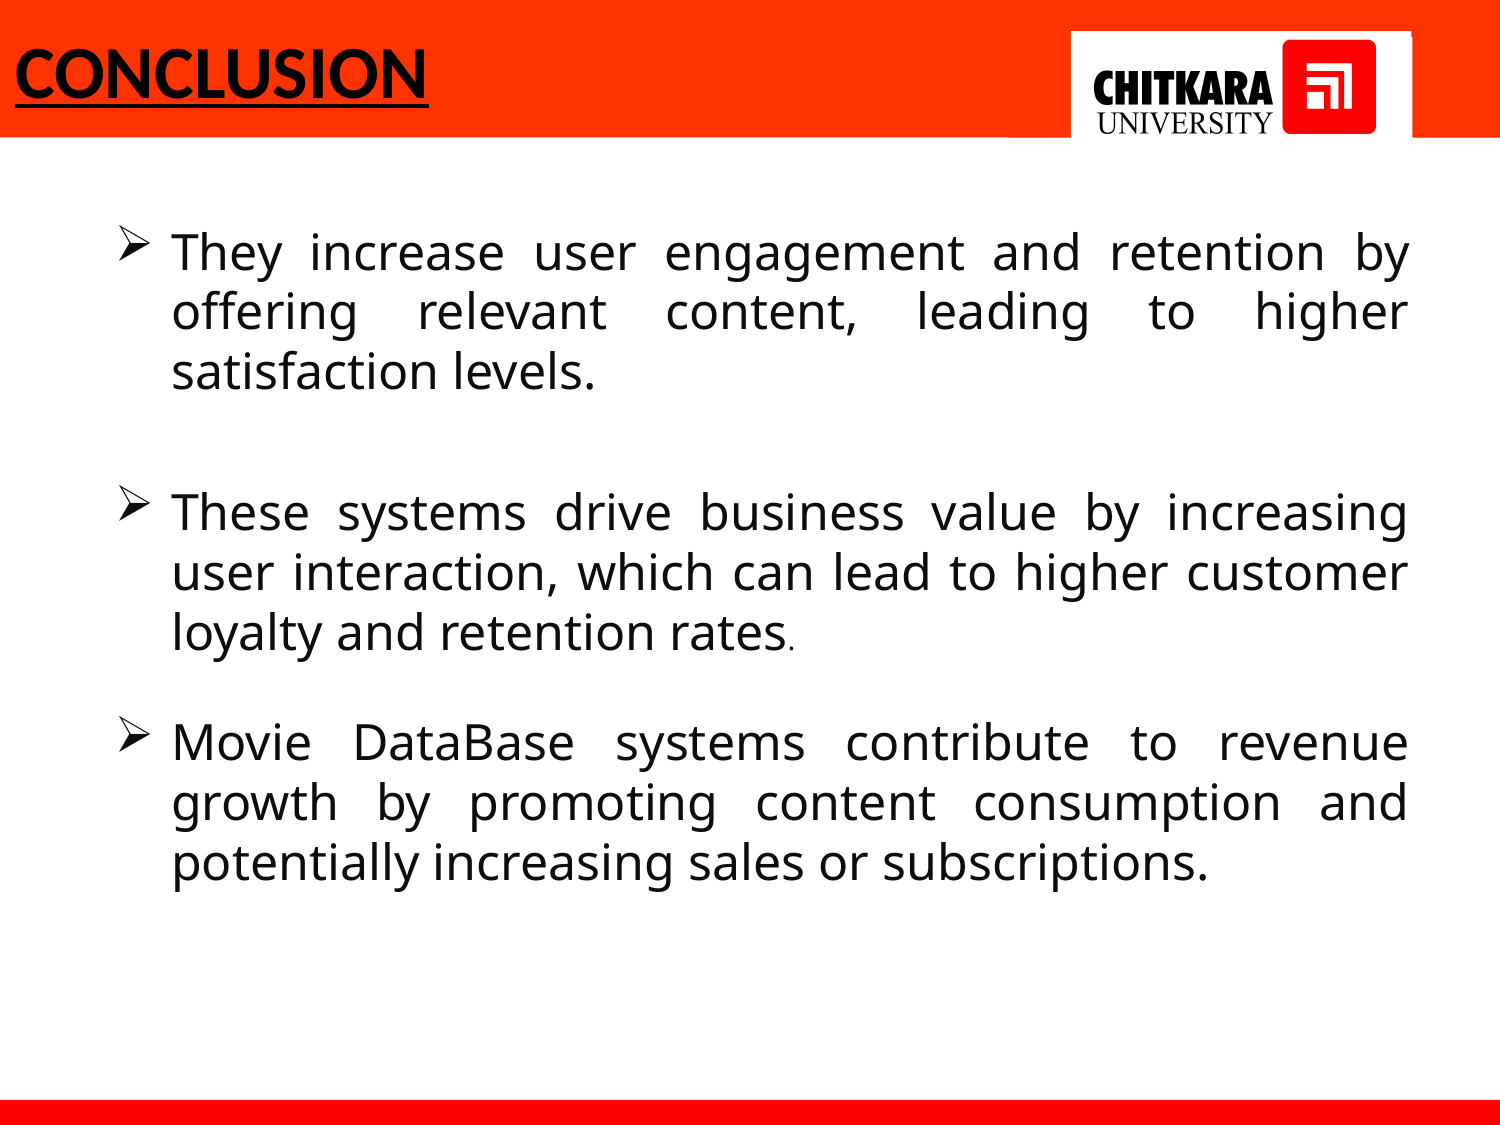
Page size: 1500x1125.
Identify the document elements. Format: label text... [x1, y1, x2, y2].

title CONCLUSION [0, 0, 1063, 138]
list They increase user engagement and retention by offering relevant content, leading to higher satisfaction levels. These systems drive business value by increasing user interaction, which can lead to higher customer loyalty and retention rates. Movie DataBase systems contribute to revenue growth by promoting content consumption and potentially increasing sales or subscriptions. [99, 212, 1426, 951]
picture [1074, 37, 1391, 138]
